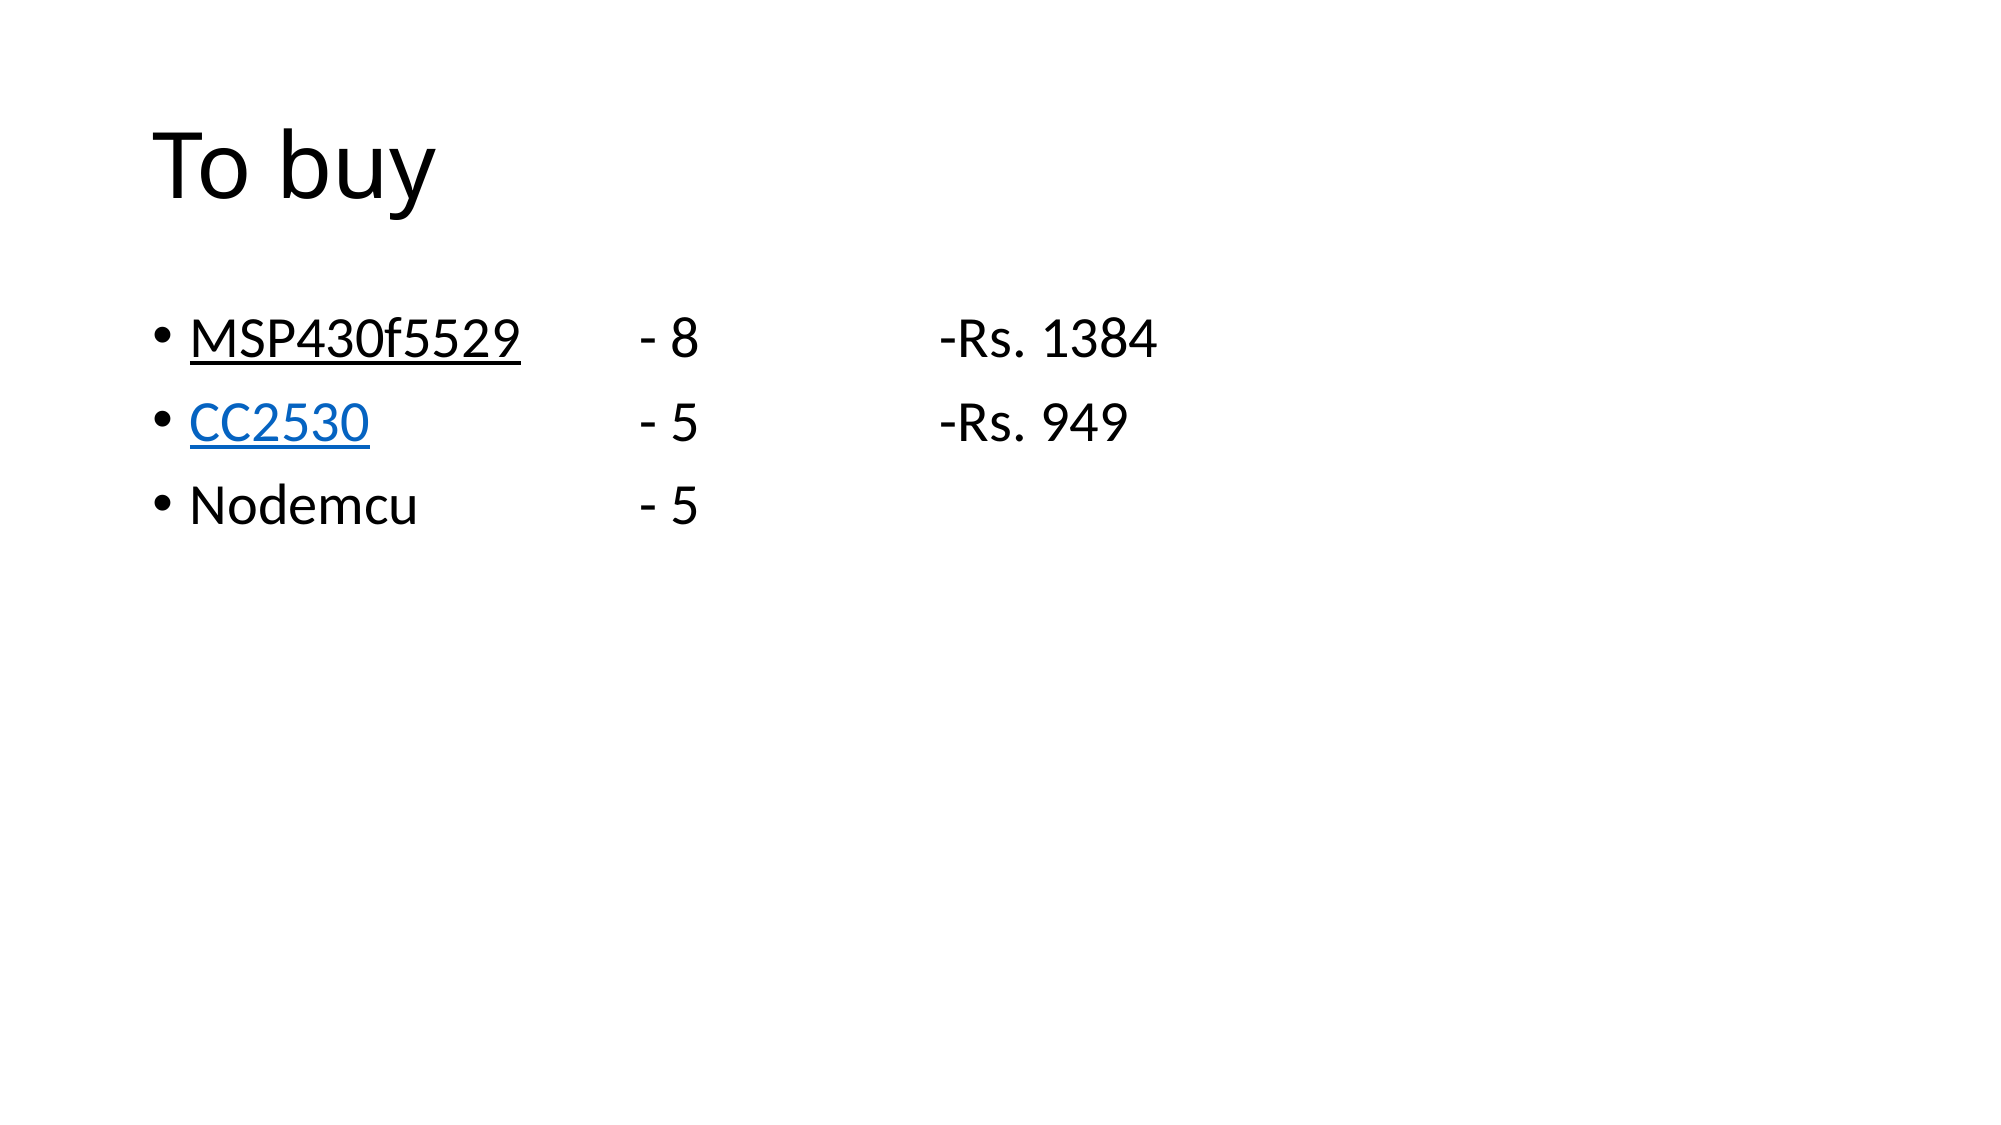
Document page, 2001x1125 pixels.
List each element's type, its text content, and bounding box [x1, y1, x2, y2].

list MSP430f5529 - 8 -Rs. 1384 CC2530 - 5 -Rs. 949 Nodemcu - 5 [137, 299, 1863, 1014]
title To buy [137, 59, 1863, 278]
